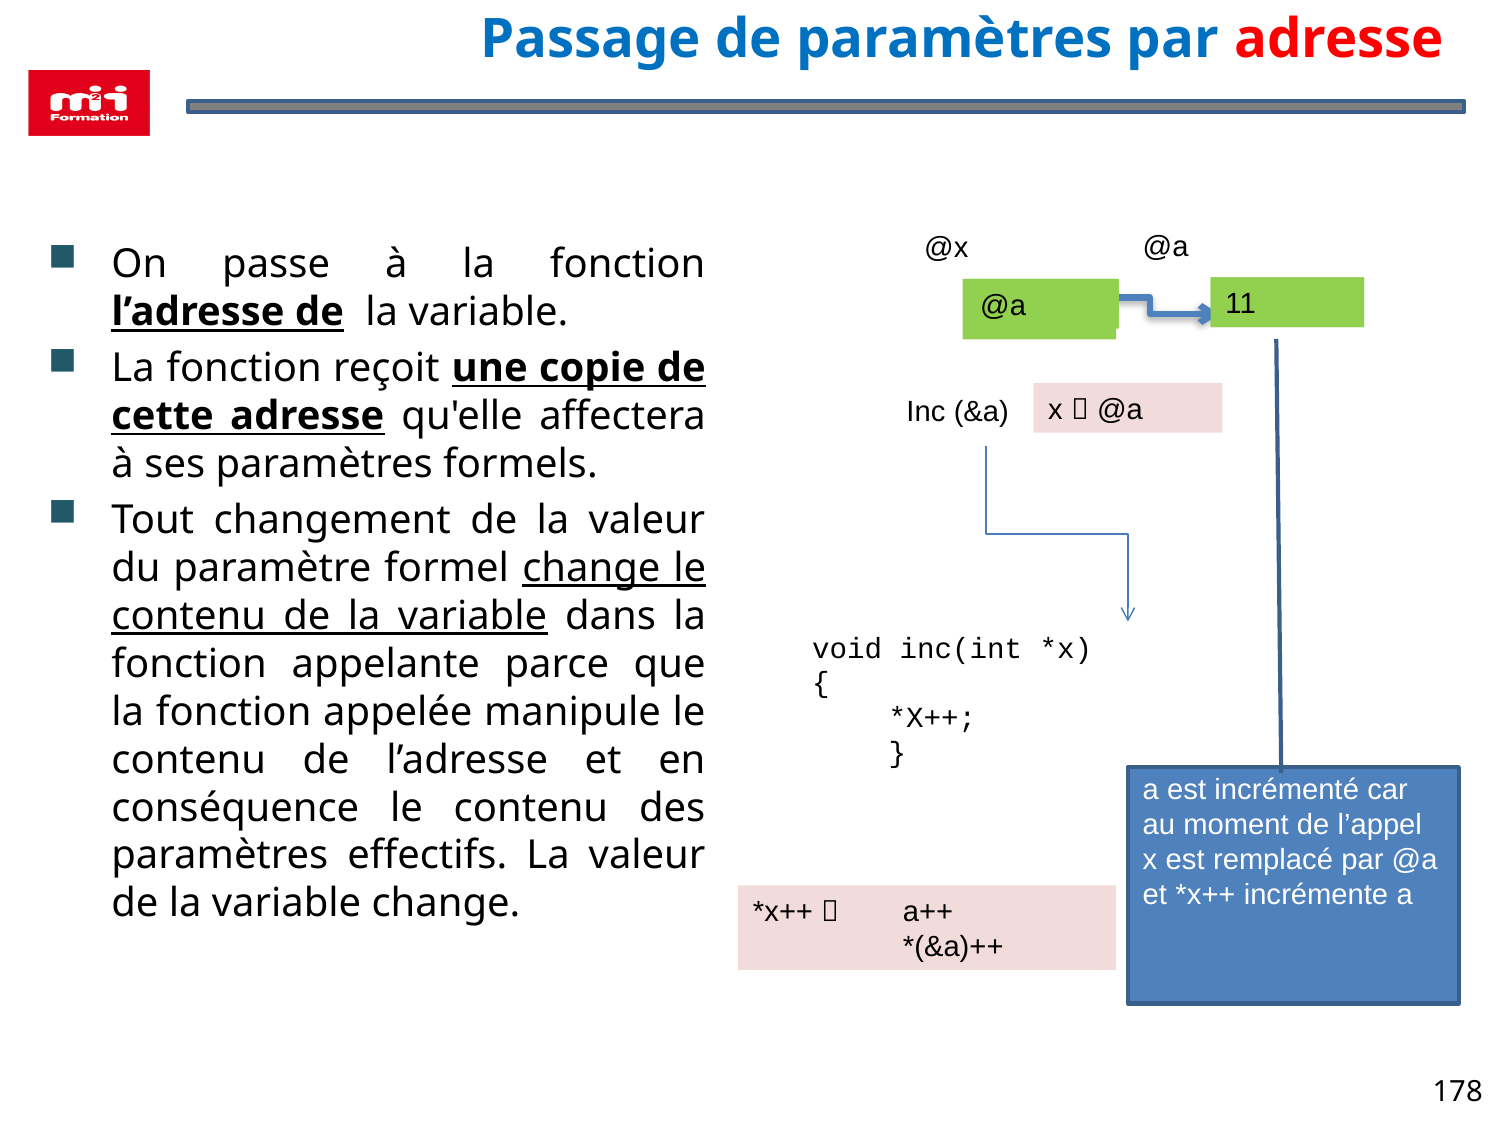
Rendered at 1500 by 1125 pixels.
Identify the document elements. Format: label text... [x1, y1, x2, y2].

list On passe à la fonction l’adresse de la variable. La fonction reçoit une copie de cette adresse qu'elle affectera à ses paramètres formels. Tout changement de la valeur du paramètre formel change le contenu de la variable dans la fonction appelante parce que la fonction appelée manipule le contenu de l’adresse et en conséquence le contenu des paramètres effectifs. La valeur de la variable change. [41, 231, 713, 982]
text_box @x [909, 221, 993, 271]
text_box @a [965, 278, 1119, 329]
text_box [1080, 297, 1220, 315]
text_box [962, 278, 1117, 340]
text_box a est incrémenté car au moment de l’appel x est remplacé par @a et *x++ incrémente a [1128, 763, 1459, 918]
slide_number 178 [1414, 1065, 1500, 1125]
text_box @a [1127, 219, 1211, 270]
text_box 11 [1210, 277, 1365, 328]
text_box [969, 462, 1146, 605]
text_box void inc(int *x) { *X++; } [797, 621, 1211, 777]
text_box *x++  a++ *(&a)++ [738, 885, 1117, 970]
text_box Inc (&a) [891, 385, 1128, 435]
text_box [1274, 338, 1284, 763]
text_box x  @a [1033, 382, 1223, 433]
text_box [1126, 765, 1461, 1006]
title Passage de paramètres par adresse [0, 0, 1459, 183]
